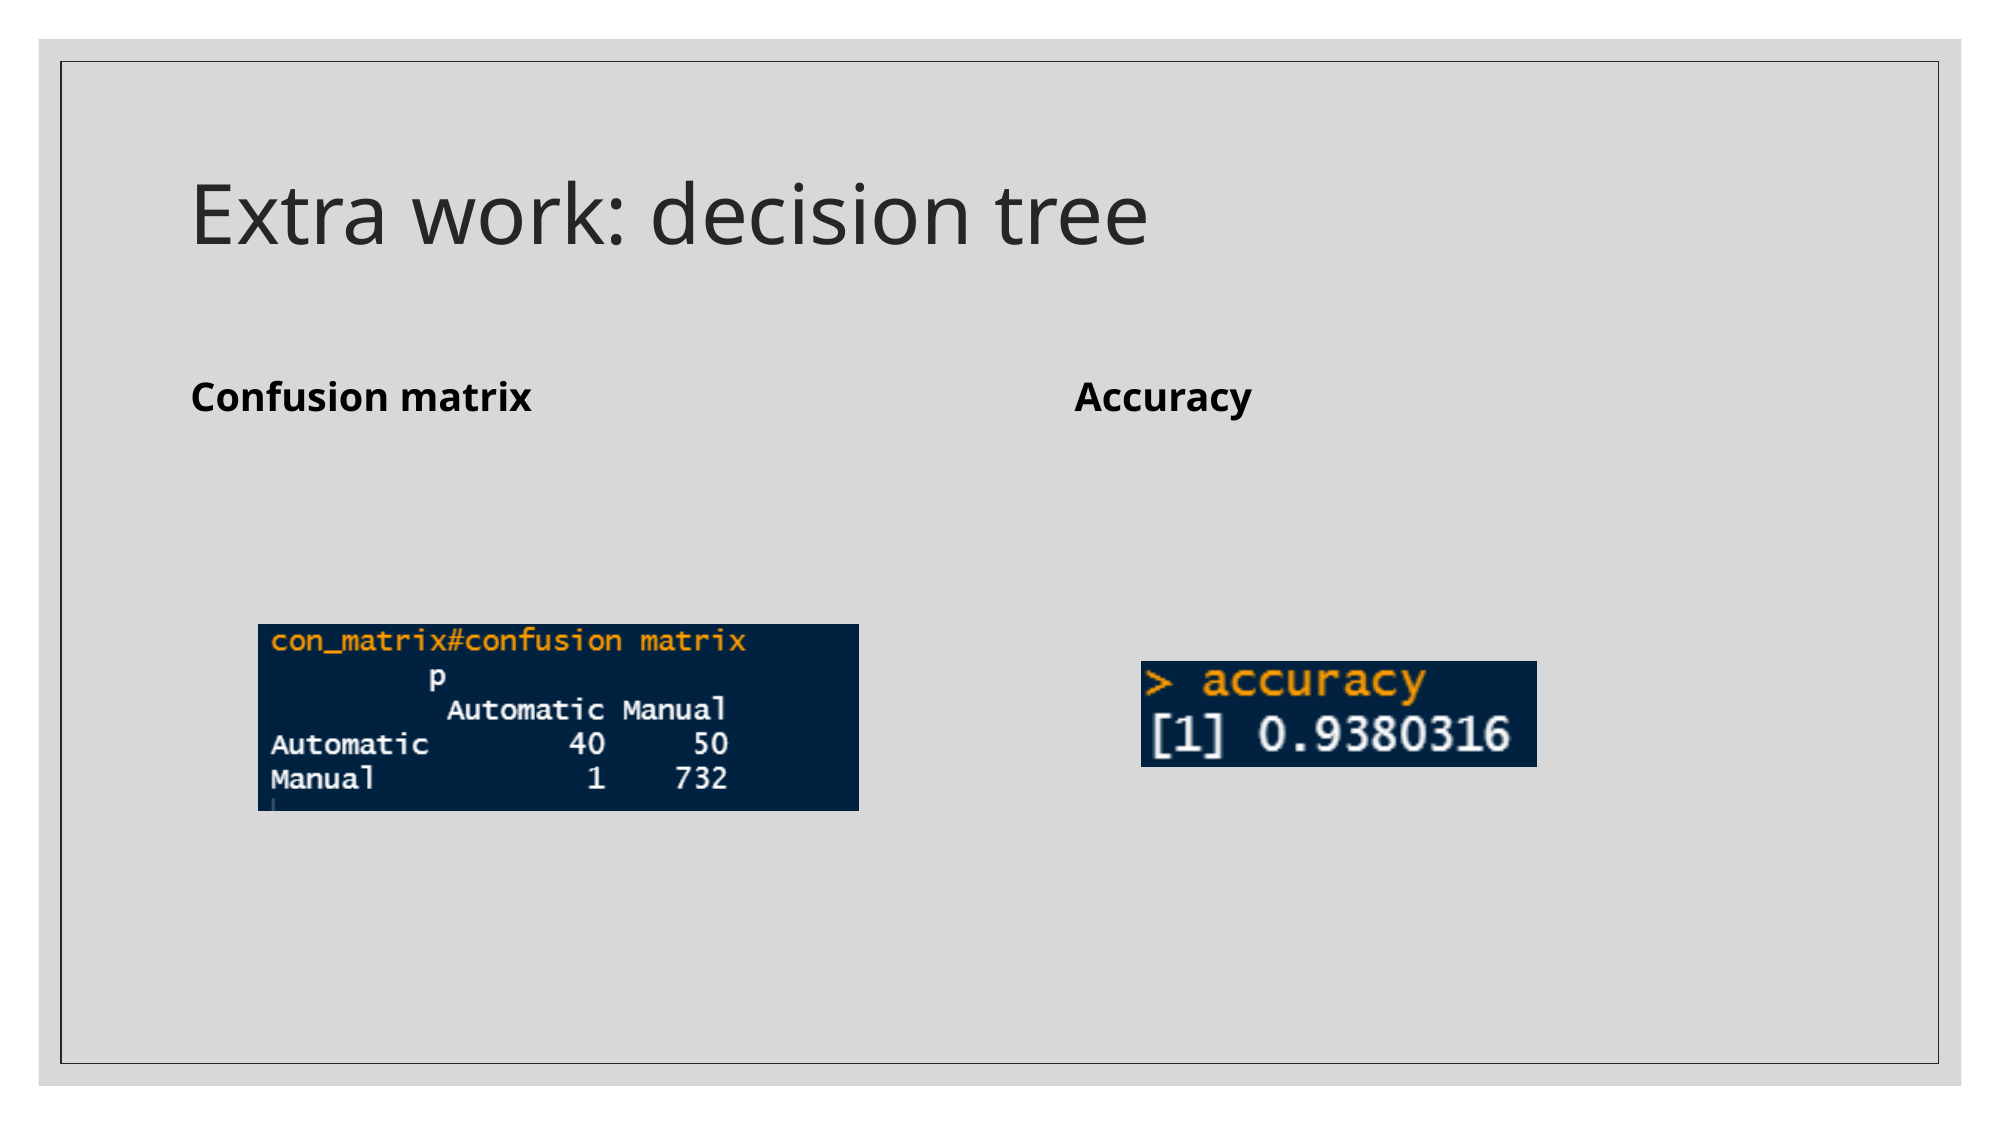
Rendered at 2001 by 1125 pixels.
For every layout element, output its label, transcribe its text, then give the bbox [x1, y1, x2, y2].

list Accuracy [1059, 340, 1825, 446]
list Confusion matrix [175, 340, 941, 446]
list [1141, 661, 1537, 767]
title Extra work: decision tree [174, 105, 1825, 331]
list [257, 624, 858, 811]
